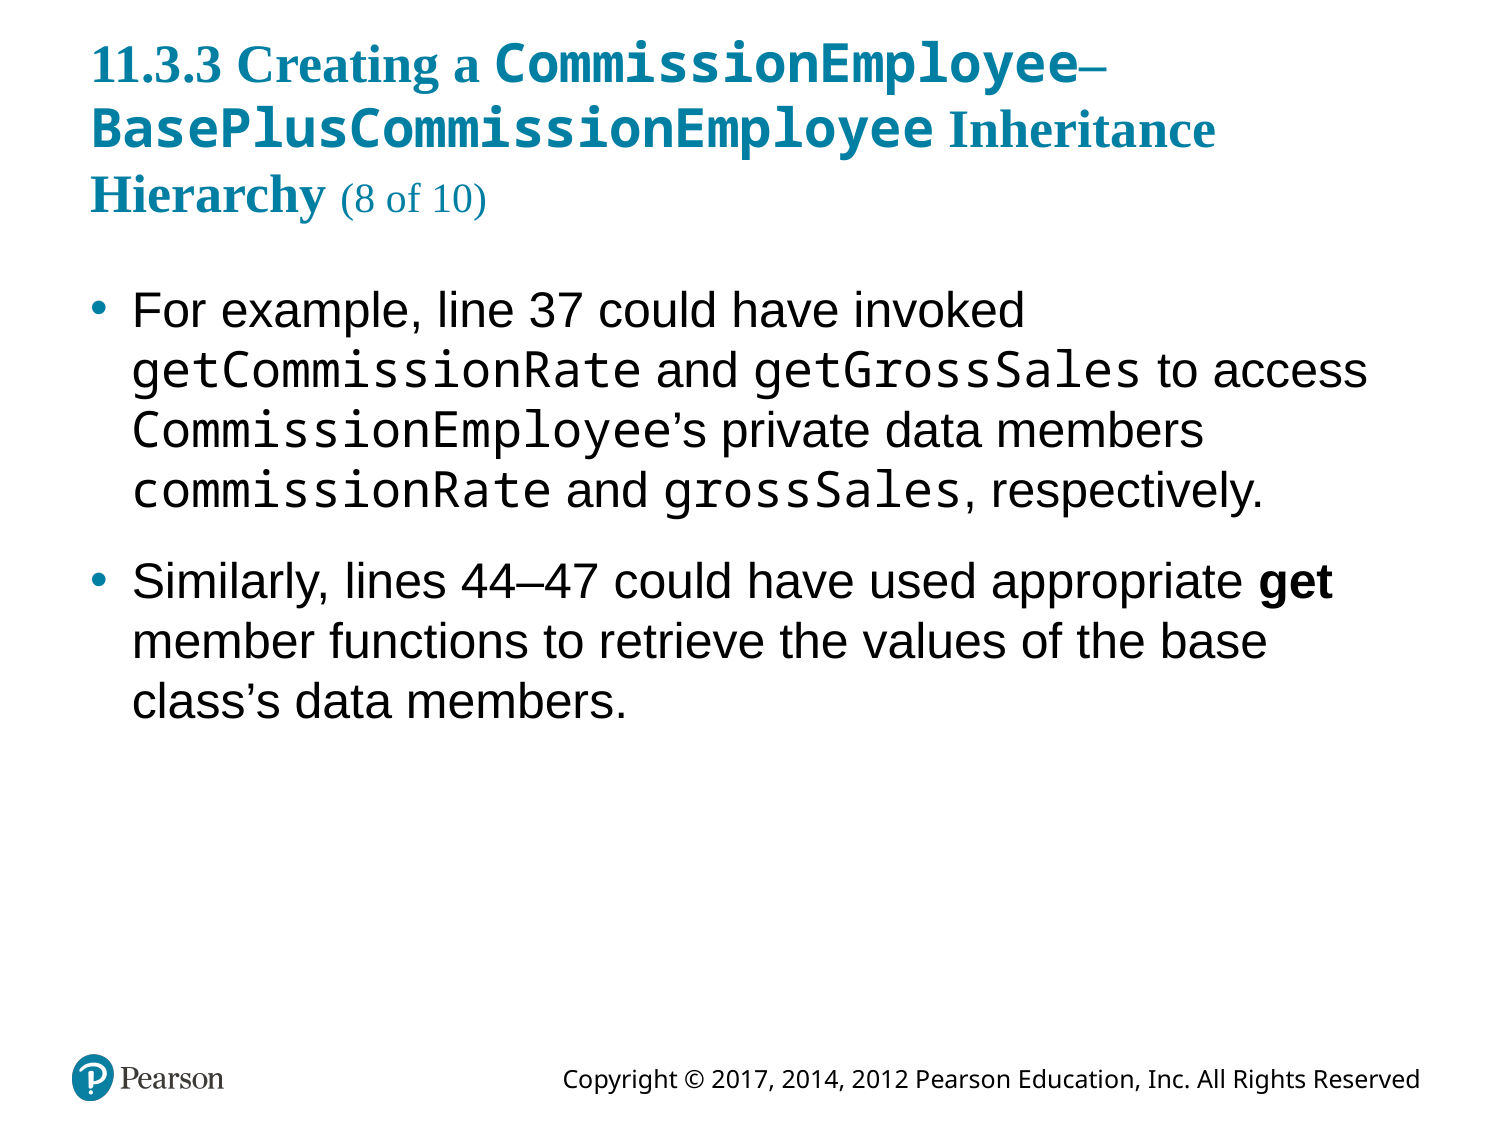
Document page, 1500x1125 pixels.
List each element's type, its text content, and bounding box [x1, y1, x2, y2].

picture [72, 1087, 83, 1101]
picture [72, 1054, 88, 1070]
picture [80, 1063, 106, 1088]
list For example, line 37 could have invoked getCommissionRate and getGrossSales to access CommissionEmployee’s private data members commissionRate and grossSales, respectively. Similarly, lines 44–47 could have used appropriate get member functions to retrieve the values of the base class’s data members. [75, 262, 1425, 1005]
title 11.3.3 Creating a CommissionEmployee–BasePlusCommissionEmployee Inheritance Hierarchy (8 of 10) [75, 35, 1410, 239]
picture [98, 1054, 224, 1101]
